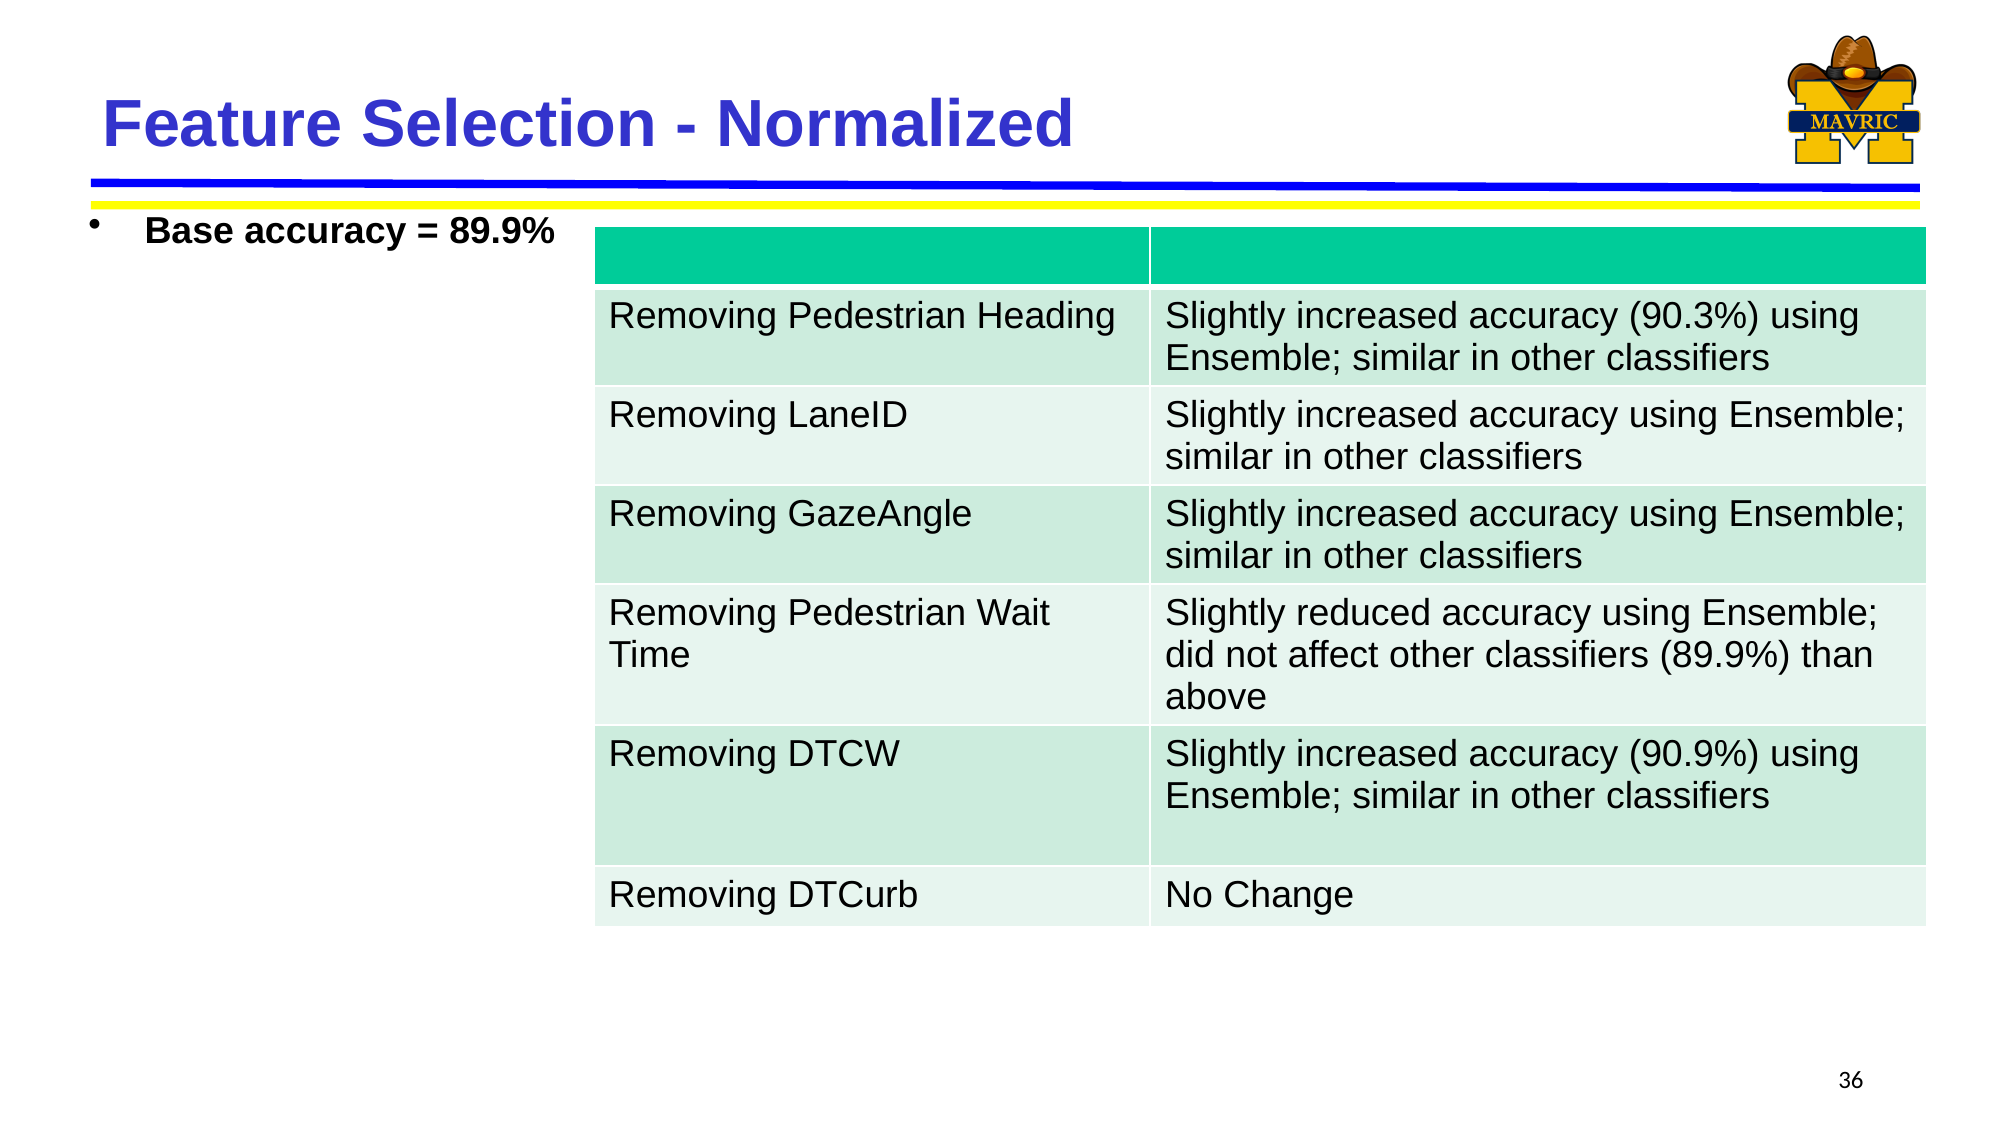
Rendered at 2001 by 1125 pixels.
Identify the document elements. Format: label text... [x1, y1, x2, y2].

table_cell Removing LaneID [595, 387, 1149, 484]
table_cell Slightly increased accuracy using Ensemble; similar in other classifiers [1151, 387, 1926, 484]
picture [1780, 14, 1928, 164]
title Feature Selection - Normalized [87, 74, 1920, 165]
table_header [1151, 227, 1926, 284]
table_cell Slightly increased accuracy (90.3%) using Ensemble; similar in other classifiers [1151, 290, 1926, 385]
table_cell Removing DTCurb [595, 867, 1149, 926]
text_box Base accuracy = 89.9% [73, 199, 575, 973]
table_cell Slightly increased accuracy (90.9%) using Ensemble; similar in other classifiers [1151, 726, 1926, 865]
table_cell Removing GazeAngle [595, 486, 1149, 583]
table_cell Removing DTCW [595, 726, 1149, 865]
table_header [595, 227, 1149, 284]
slide_number 36 [1815, 1055, 1879, 1095]
table_cell Removing Pedestrian Wait Time [595, 585, 1149, 724]
table_cell Slightly increased accuracy using Ensemble; similar in other classifiers [1151, 486, 1926, 583]
table_cell Removing Pedestrian Heading [595, 290, 1149, 385]
table_cell No Change [1151, 867, 1926, 926]
table_cell Slightly reduced accuracy using Ensemble; did not affect other classifiers (89.9%) than above [1151, 585, 1926, 724]
